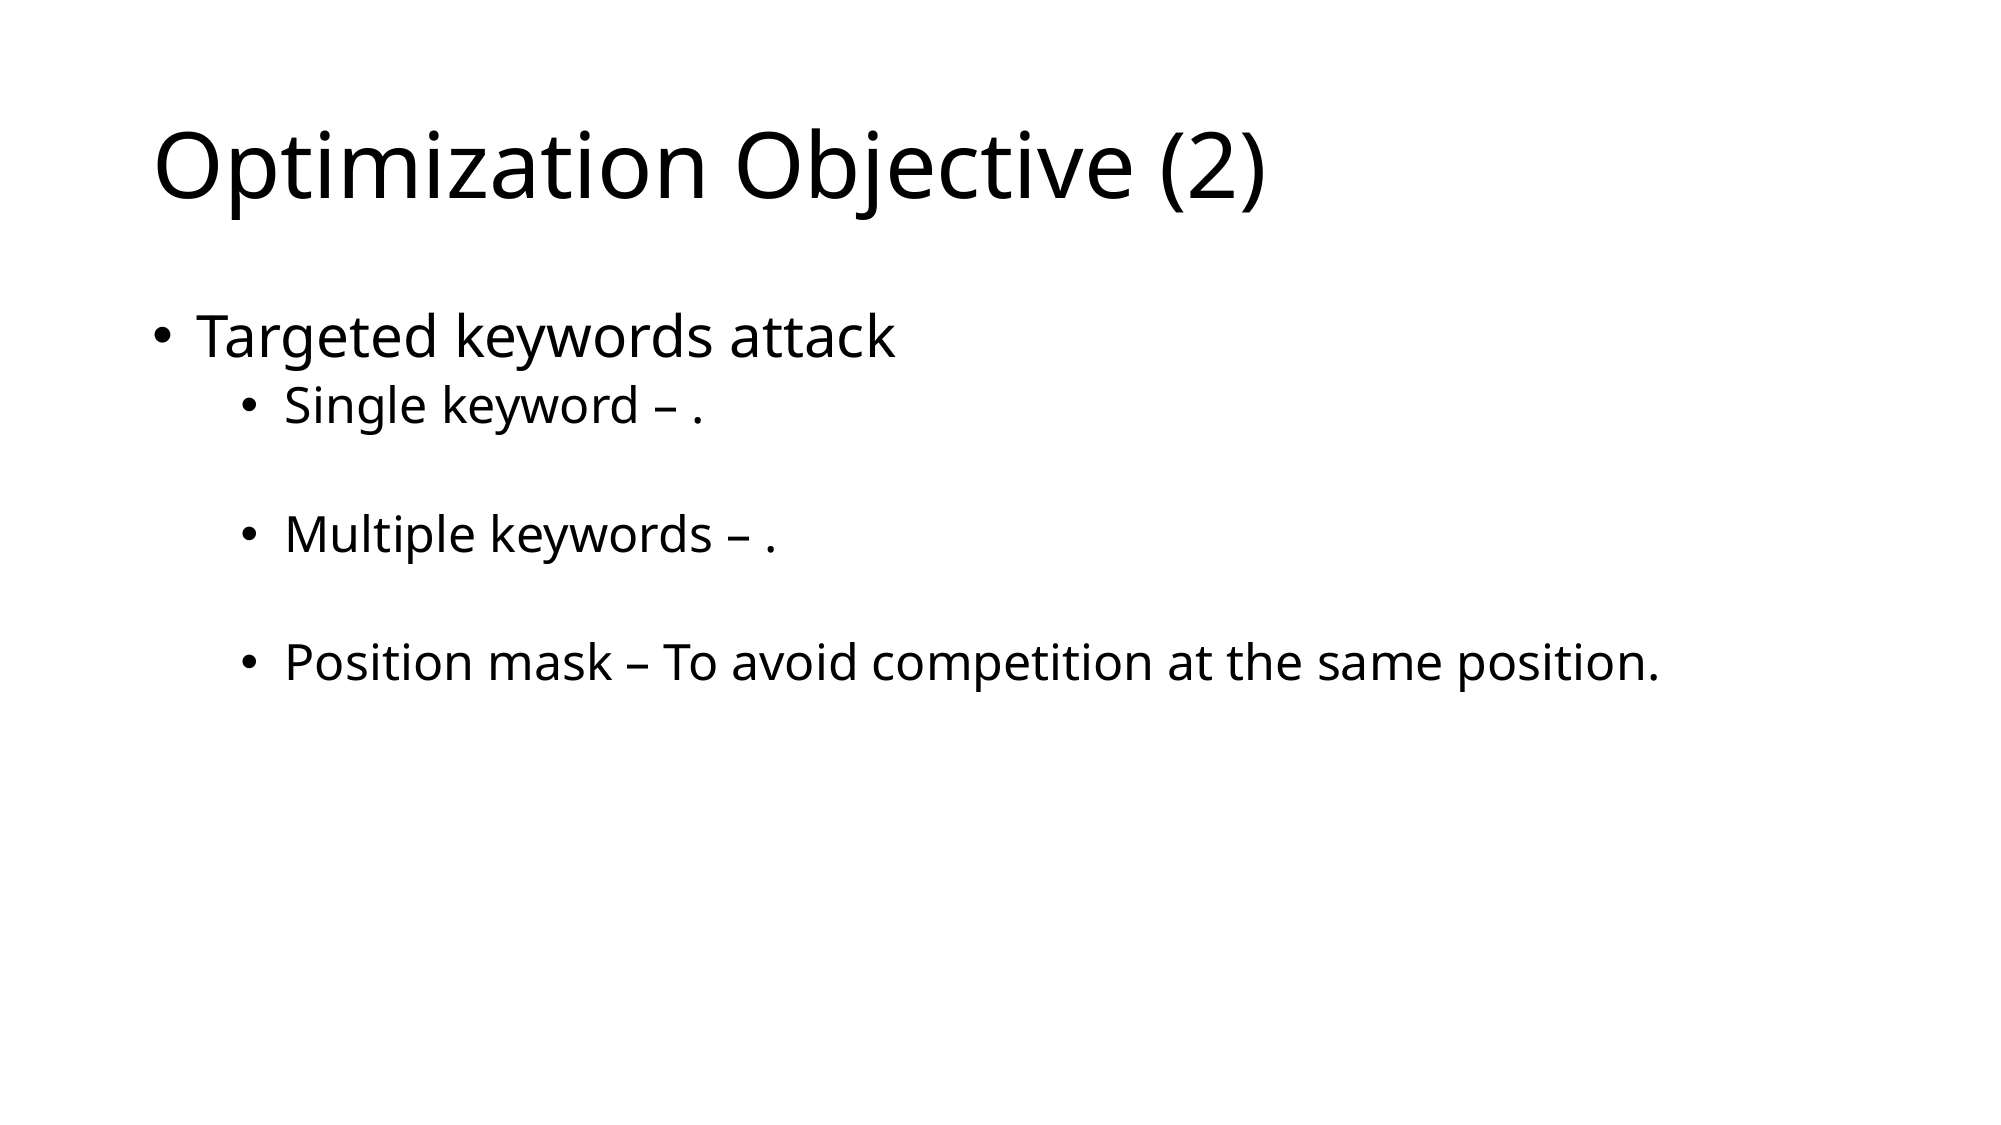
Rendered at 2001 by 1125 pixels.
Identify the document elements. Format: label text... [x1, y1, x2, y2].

title Optimization Objective (2) [137, 59, 1863, 278]
